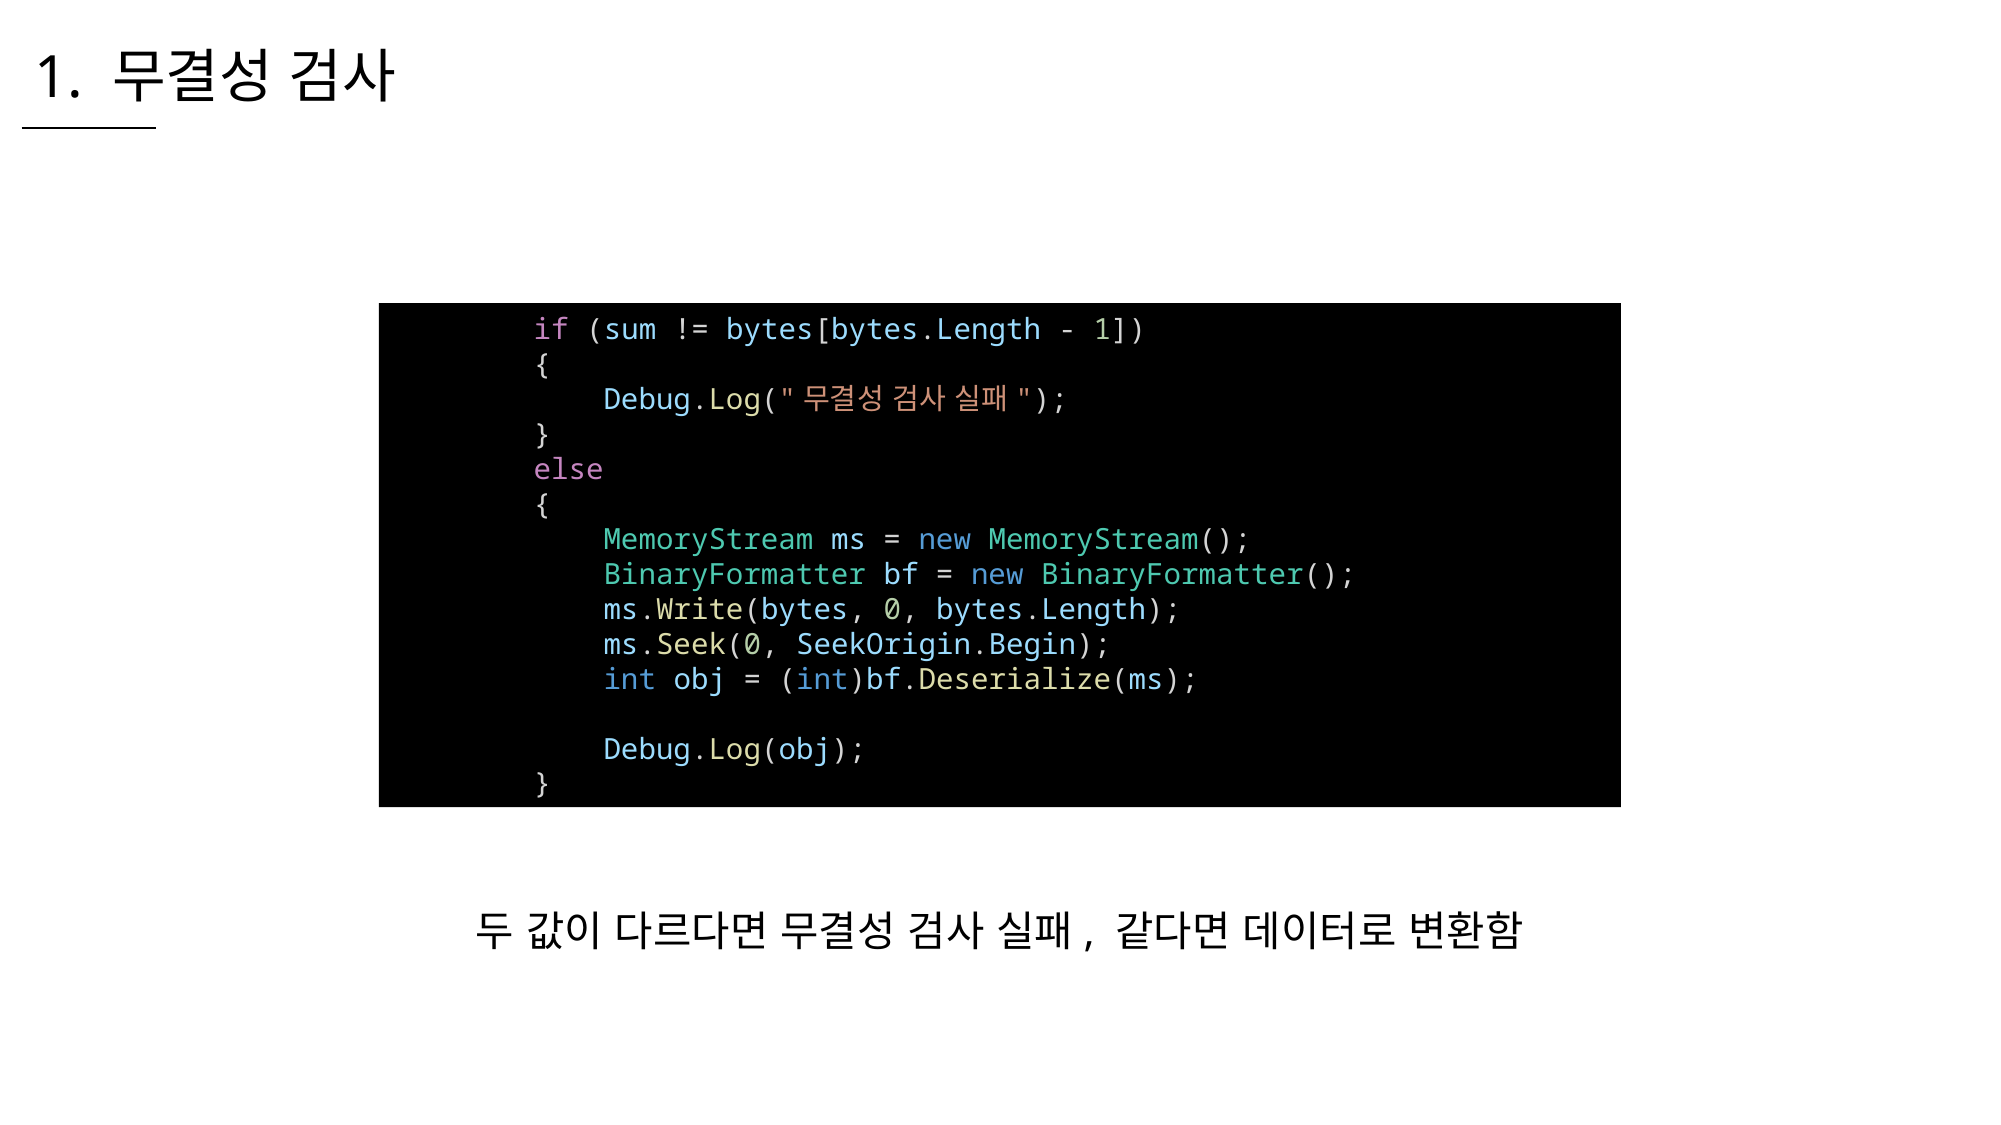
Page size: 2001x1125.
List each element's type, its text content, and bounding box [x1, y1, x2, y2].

text_box 두 값이 다르다면 무결성 검사 실패, 같다면 데이터로 변환함 [461, 897, 1539, 963]
text_box 1. 무결성 검사 [19, 31, 411, 117]
text_box if (sum != bytes[bytes.Length - 1]) { Debug.Log("무결성 검사 실패"); } else { MemoryStream ms = new MemoryStream(); BinaryFormatter bf = new BinaryFormatter(); ms.Write(bytes, 0, bytes.Length); ms.Seek(0, SeekOrigin.Begin); int obj = (int)bf.Deserialize(ms); Debug.Log(obj); } [378, 303, 1621, 808]
